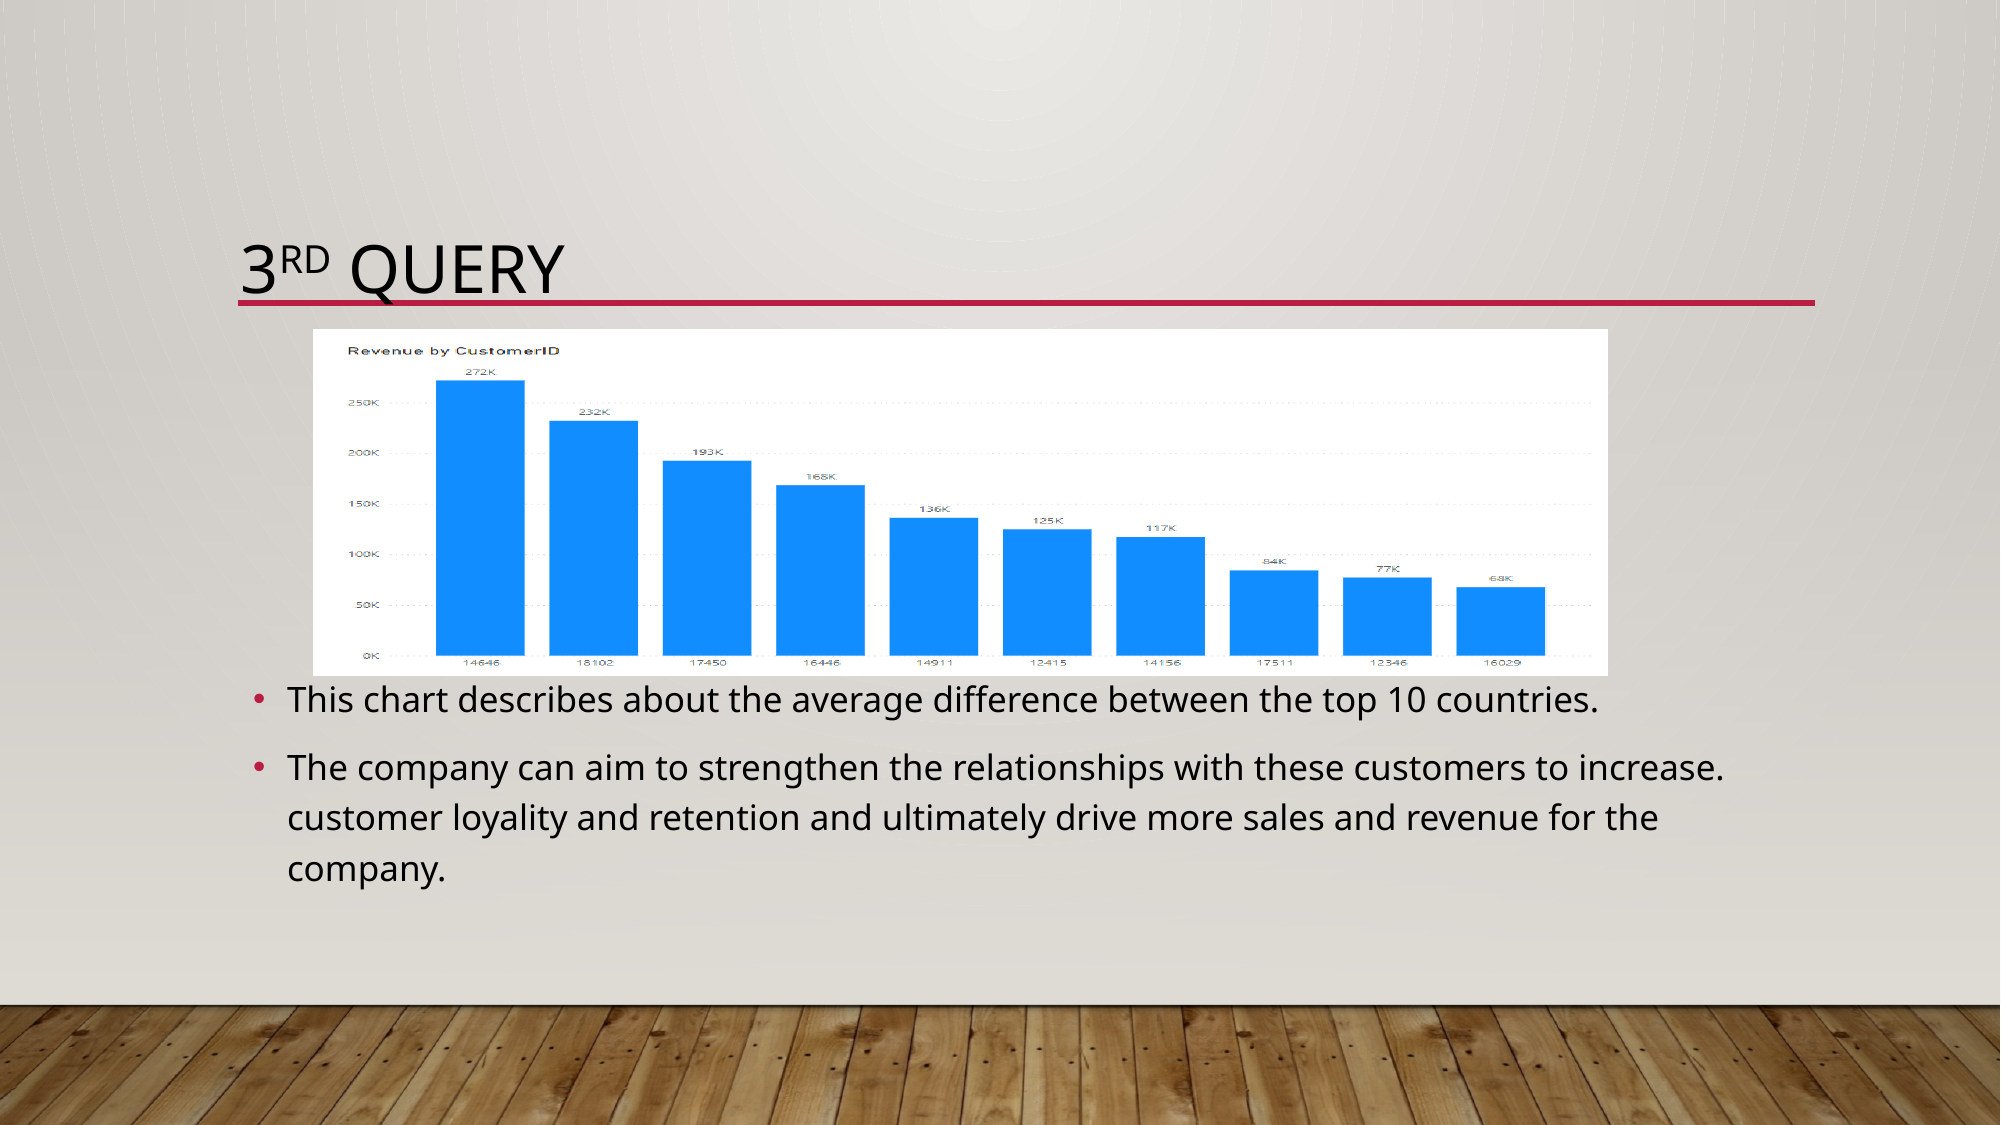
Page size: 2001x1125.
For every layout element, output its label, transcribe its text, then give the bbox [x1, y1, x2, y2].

picture [313, 329, 1608, 676]
list This chart describes about the average difference between the top 10 countries. The company can aim to strengthen the relationships with these customers to increase. customer loyality and retention and ultimately drive more sales and revenue for the company. [238, 330, 1814, 897]
picture [0, 1005, 2000, 1125]
title 3rd Query [225, 228, 1802, 401]
